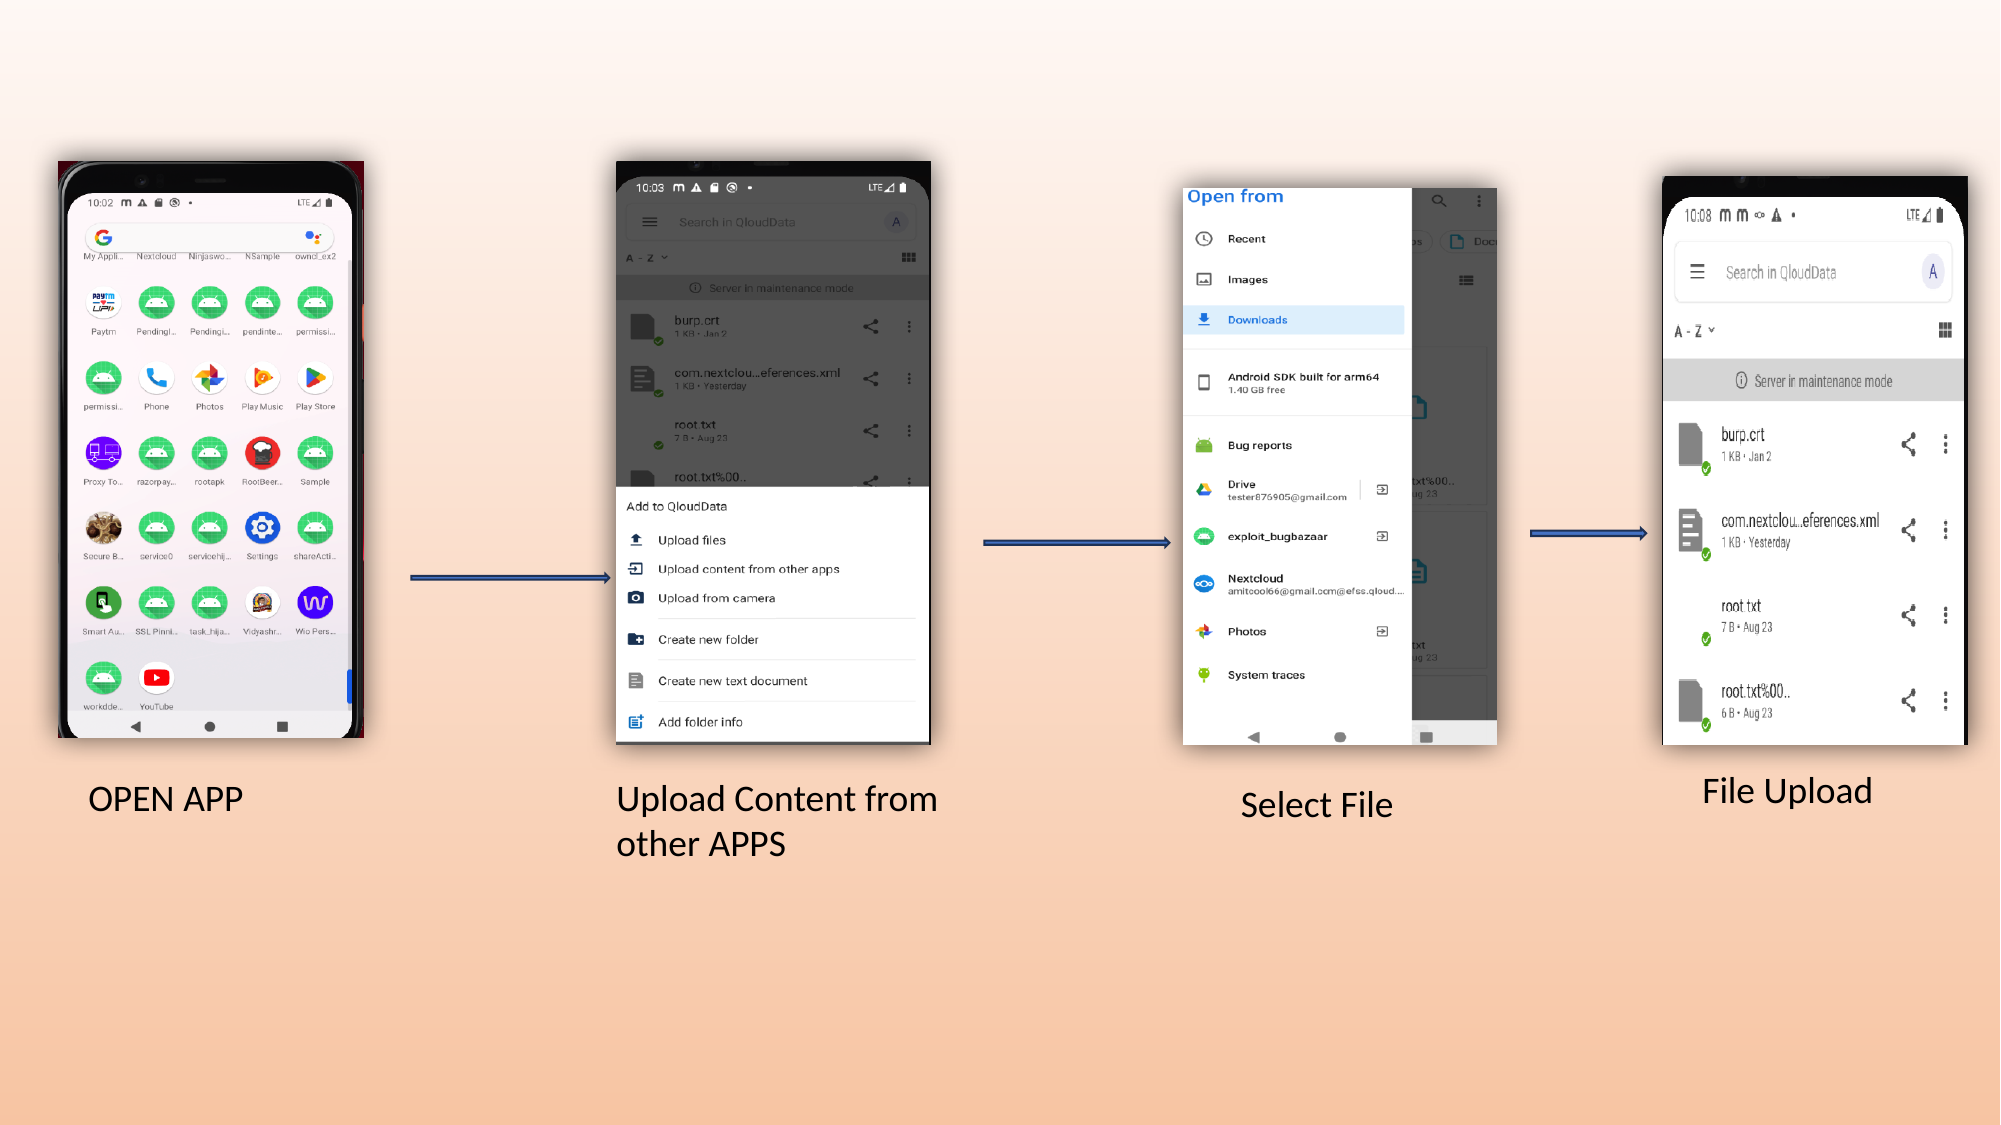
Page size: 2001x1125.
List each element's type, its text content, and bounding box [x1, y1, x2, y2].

text_box [983, 536, 1171, 550]
picture [1662, 176, 1968, 745]
text_box [410, 571, 611, 585]
text_box Upload Content from other APPS [601, 766, 960, 872]
text_box OPEN APP [73, 766, 302, 827]
text_box File Upload [1687, 758, 1916, 819]
text_box [1530, 525, 1648, 542]
text_box Select File [1226, 773, 1454, 833]
picture [58, 161, 364, 738]
picture [616, 161, 931, 745]
picture [1183, 188, 1497, 745]
